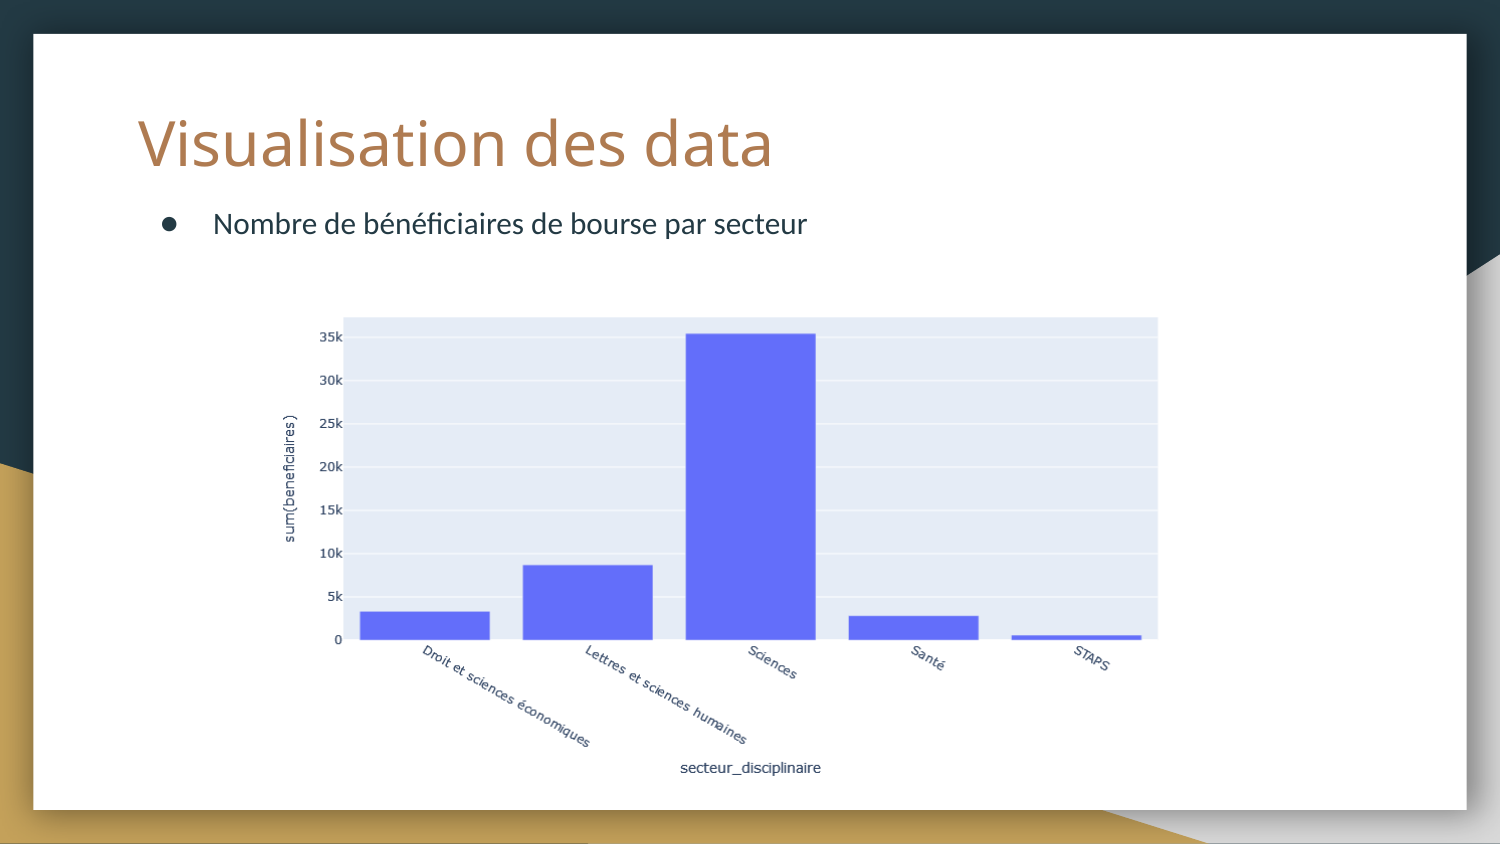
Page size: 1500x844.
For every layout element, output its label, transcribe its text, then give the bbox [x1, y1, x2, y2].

picture [263, 257, 1237, 785]
list Nombre de bénéficiaires de bourse par secteur [123, 190, 1355, 653]
title Visualisation des data [123, 84, 1355, 190]
